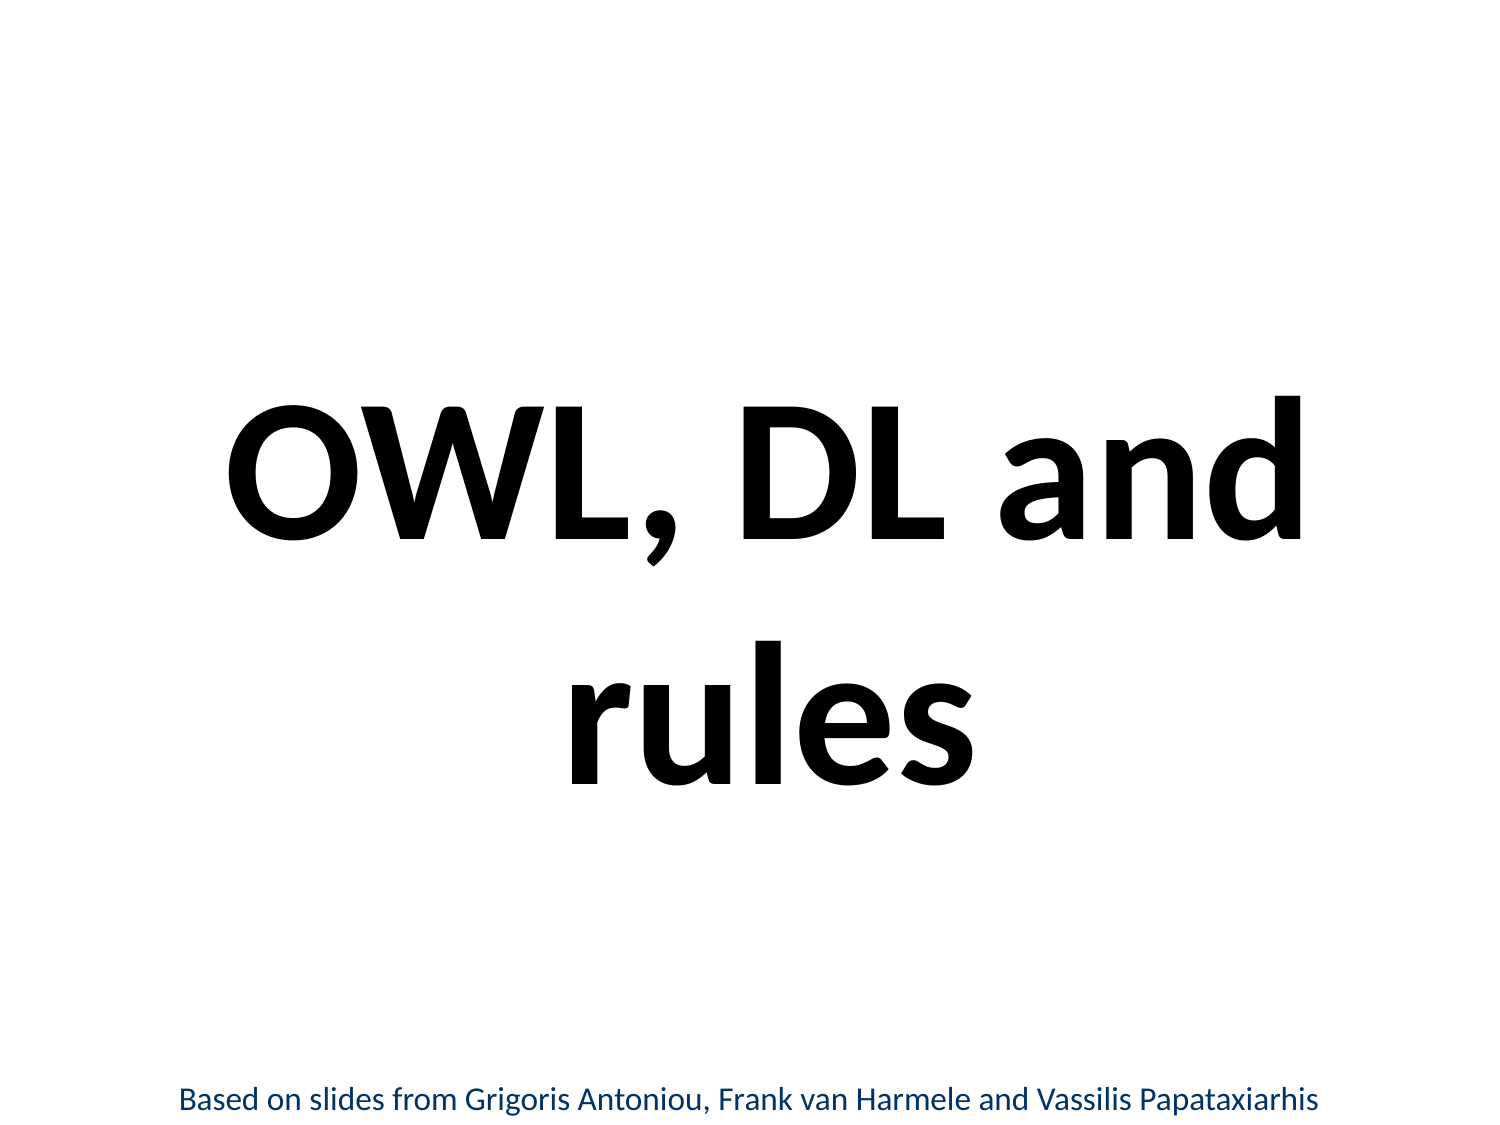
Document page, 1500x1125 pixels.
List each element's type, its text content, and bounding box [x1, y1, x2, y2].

text_box Based on slides from Grigoris Antoniou, Frank van Harmele and Vassilis Papataxiarhis [0, 1069, 1500, 1125]
title OWL, DL and rules [76, 220, 1463, 941]
